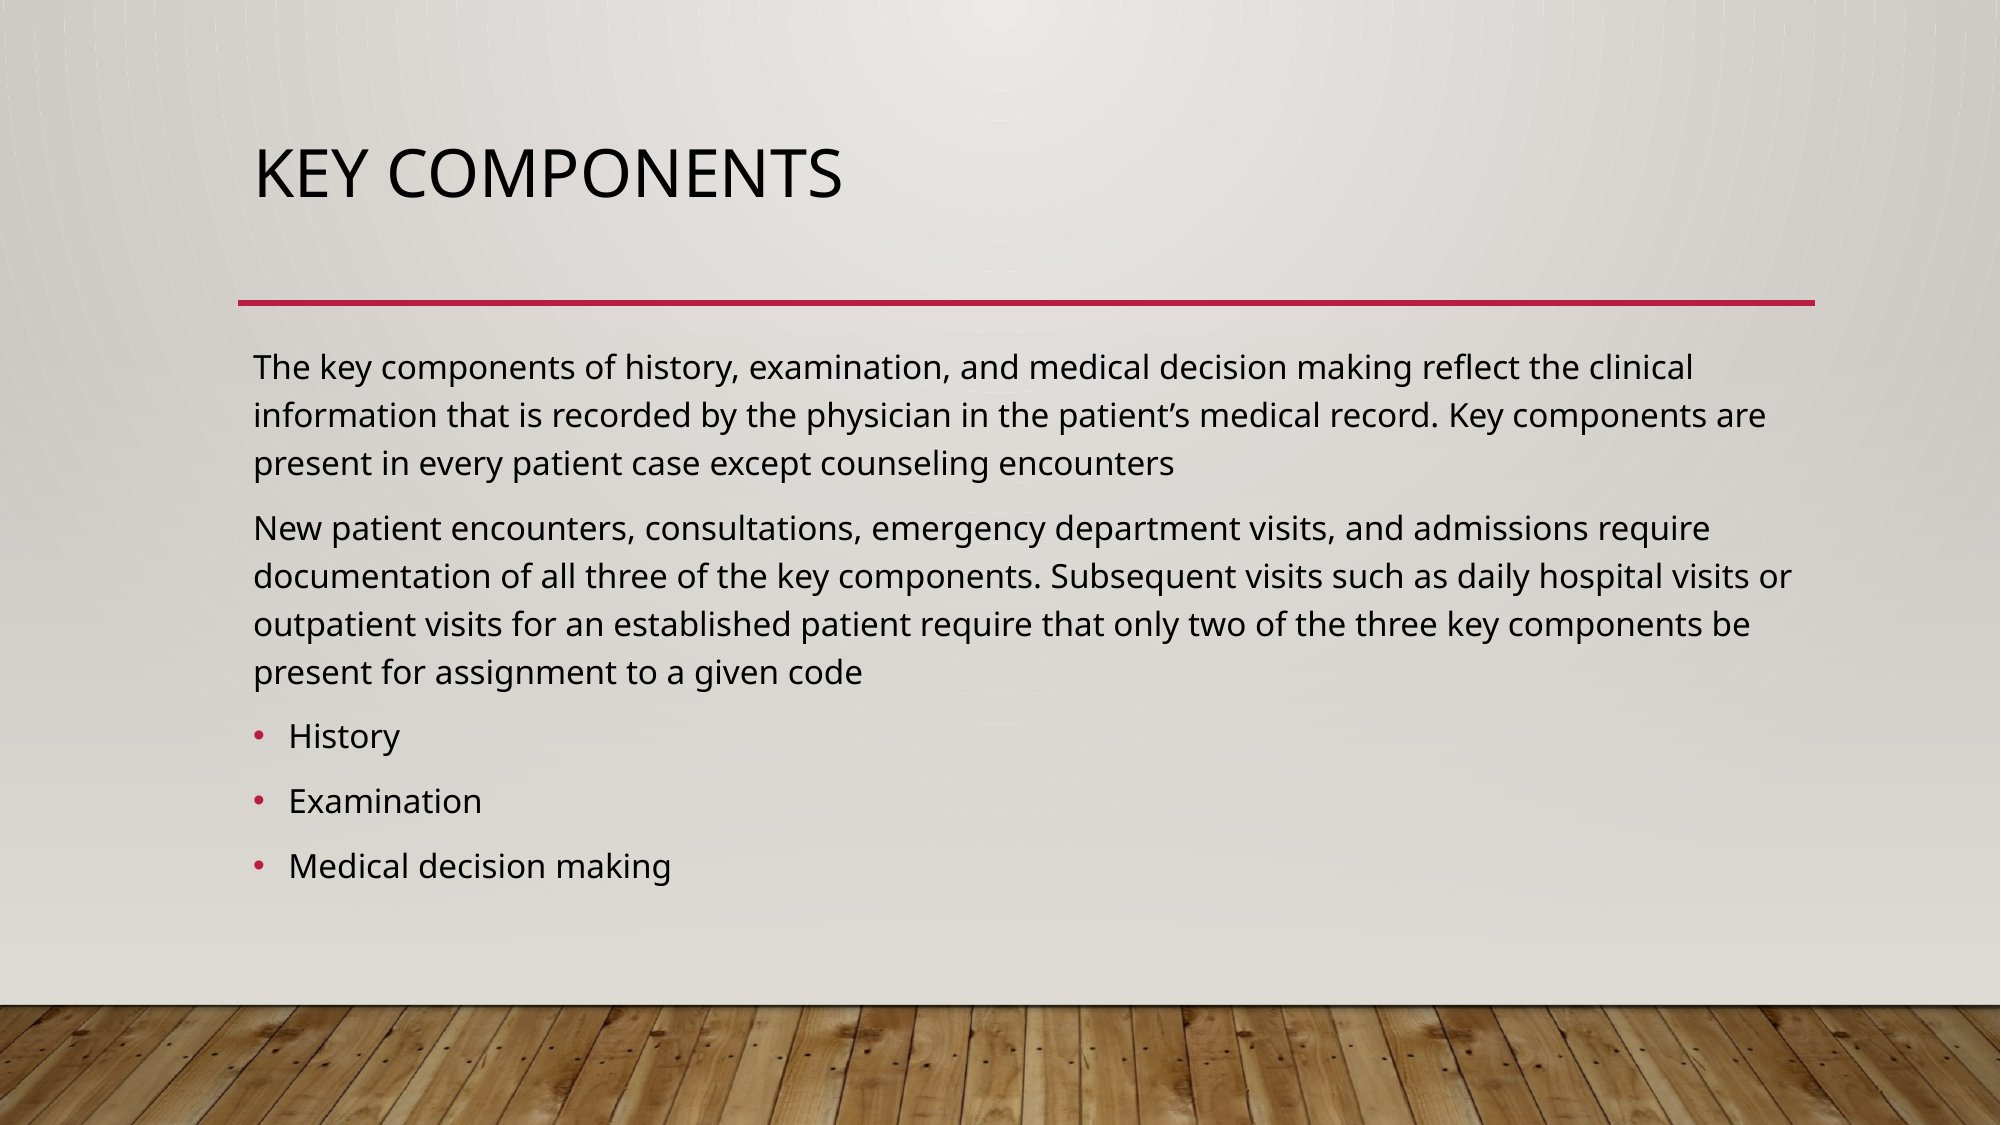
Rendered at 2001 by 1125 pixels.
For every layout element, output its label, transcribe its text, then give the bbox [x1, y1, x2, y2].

list The key components of history, examination, and medical decision making reflect the clinical information that is recorded by the physician in the patient’s medical record. Key components are present in every patient case except counseling encounters New patient encounters, consultations, emergency department visits, and admissions require documentation of all three of the key components. Subsequent visits such as daily hospital visits or outpatient visits for an established patient require that only two of the three key components be present for assignment to a given code History Examination Medical decision making [238, 330, 1814, 897]
title Key components [238, 131, 1814, 305]
picture [0, 1005, 2000, 1125]
